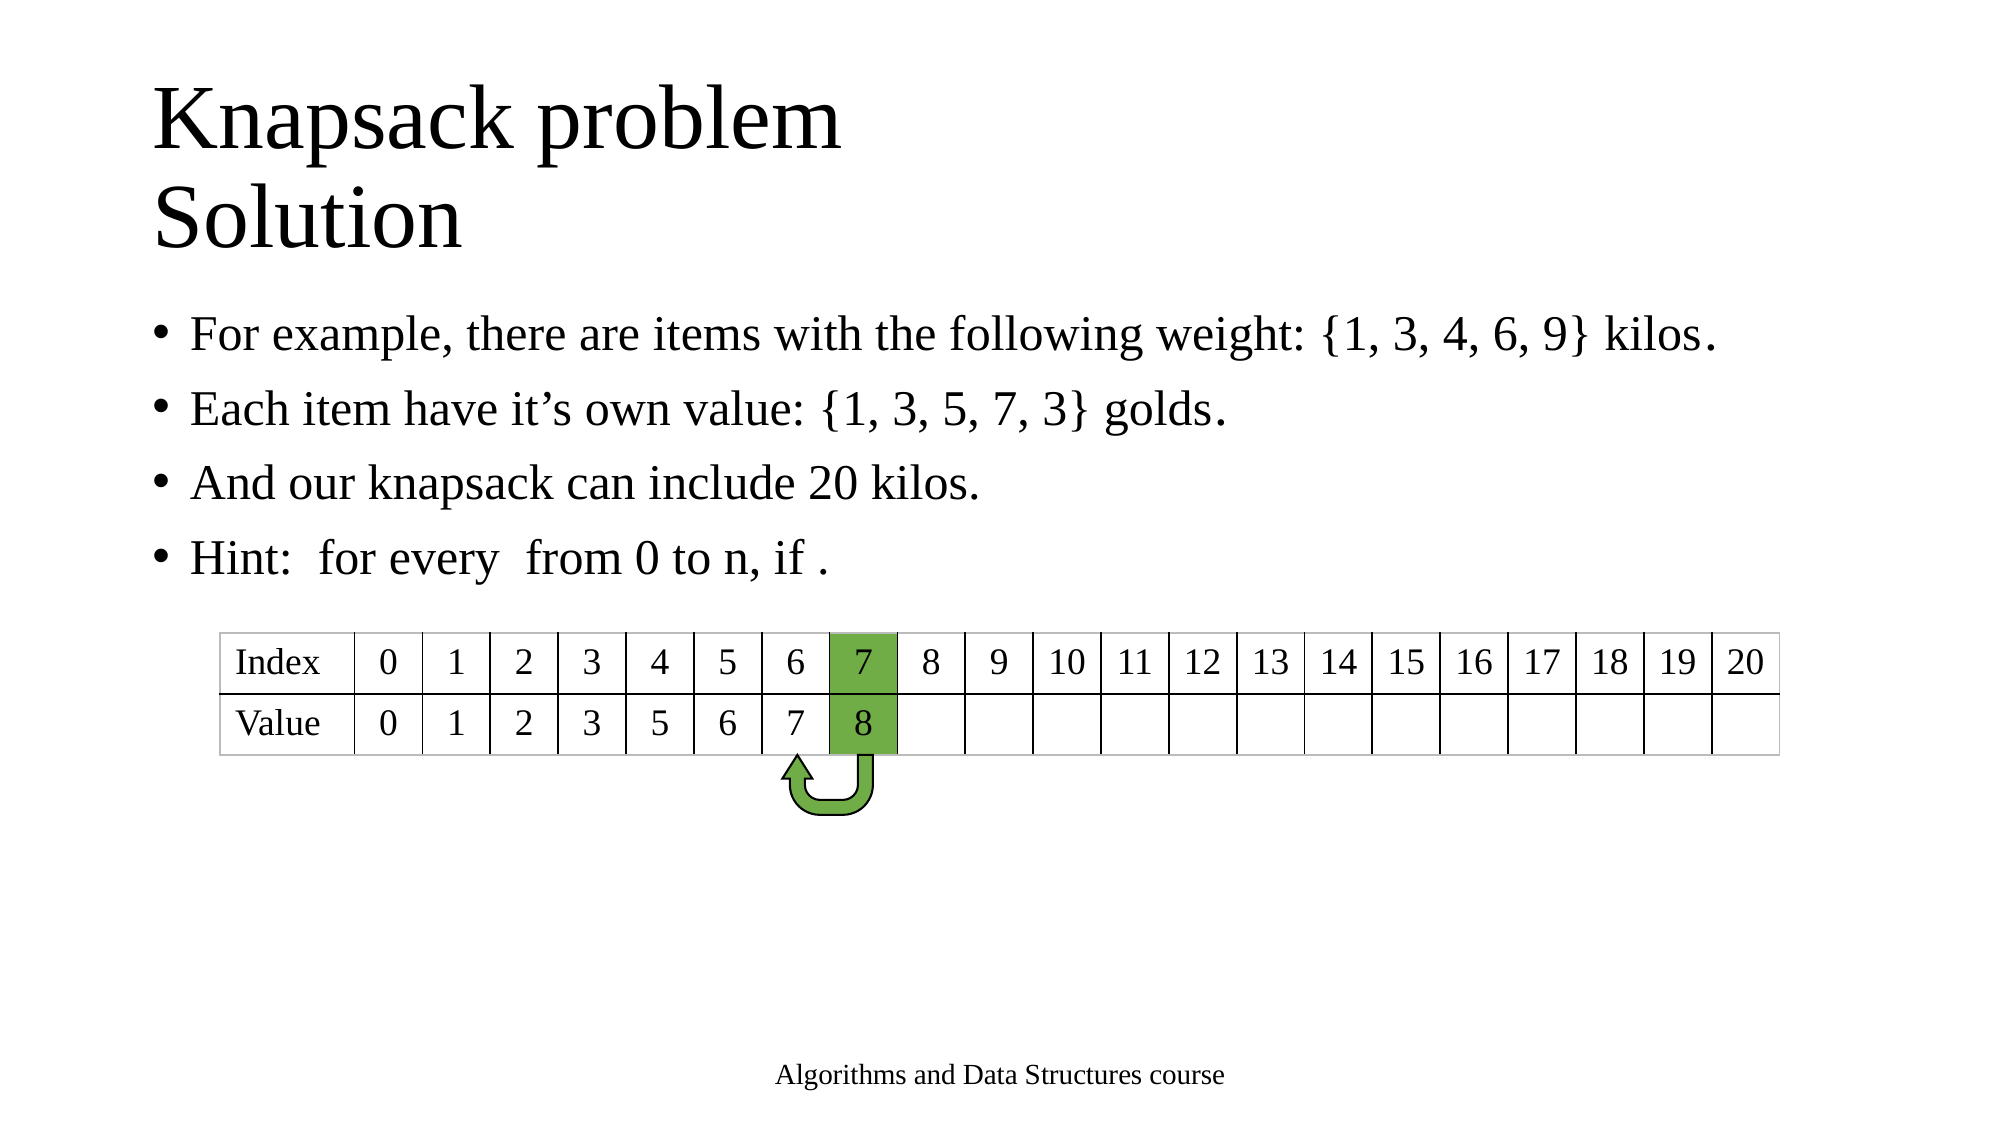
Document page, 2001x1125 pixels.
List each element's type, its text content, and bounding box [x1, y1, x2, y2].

table_header 14 [1305, 634, 1371, 693]
table_header 16 [1441, 634, 1507, 693]
table_header 15 [1373, 634, 1439, 693]
table_header 17 [1509, 634, 1575, 693]
table_header Index [221, 634, 354, 693]
table_cell [898, 695, 964, 754]
table_header 5 [695, 634, 761, 693]
table_cell [1170, 695, 1236, 754]
table_header 0 [355, 634, 422, 693]
table_header 4 [627, 634, 693, 693]
table_cell 2 [491, 695, 557, 754]
table_header 18 [1577, 634, 1643, 693]
table_cell 7 [763, 695, 829, 754]
table_header 20 [1713, 634, 1779, 693]
table_cell Value [221, 695, 354, 754]
table_cell [966, 695, 1032, 754]
table_cell [1305, 695, 1371, 754]
table_cell [1713, 695, 1779, 754]
table_header 1 [423, 634, 489, 693]
table_header 8 [898, 634, 964, 693]
table_cell [1441, 695, 1507, 754]
table_cell 6 [695, 695, 761, 754]
table_cell [1238, 695, 1304, 754]
table_header 2 [491, 634, 557, 693]
table_cell 0 [355, 695, 422, 754]
table_cell [1509, 695, 1575, 754]
footer Algorithms and Data Structures course [662, 1042, 1338, 1103]
table_cell [1577, 695, 1643, 754]
table_header 9 [966, 634, 1032, 693]
table_header 13 [1238, 634, 1304, 693]
table_cell [1102, 695, 1168, 754]
title Knapsack problem Solution [137, 59, 1863, 278]
table_header 12 [1170, 634, 1236, 693]
table_header 10 [1034, 634, 1100, 693]
table_cell [1645, 695, 1711, 754]
table_cell [1034, 695, 1100, 754]
table_header 3 [559, 634, 625, 693]
table_cell 5 [627, 695, 693, 754]
table_header 11 [1102, 634, 1168, 693]
table_header 19 [1645, 634, 1711, 693]
table_cell 8 [830, 695, 897, 754]
text_box [780, 753, 874, 816]
table_cell 1 [423, 695, 489, 754]
table_header 6 [763, 634, 829, 693]
table_header 7 [830, 634, 897, 693]
table_cell 3 [559, 695, 625, 754]
table_cell [1373, 695, 1439, 754]
